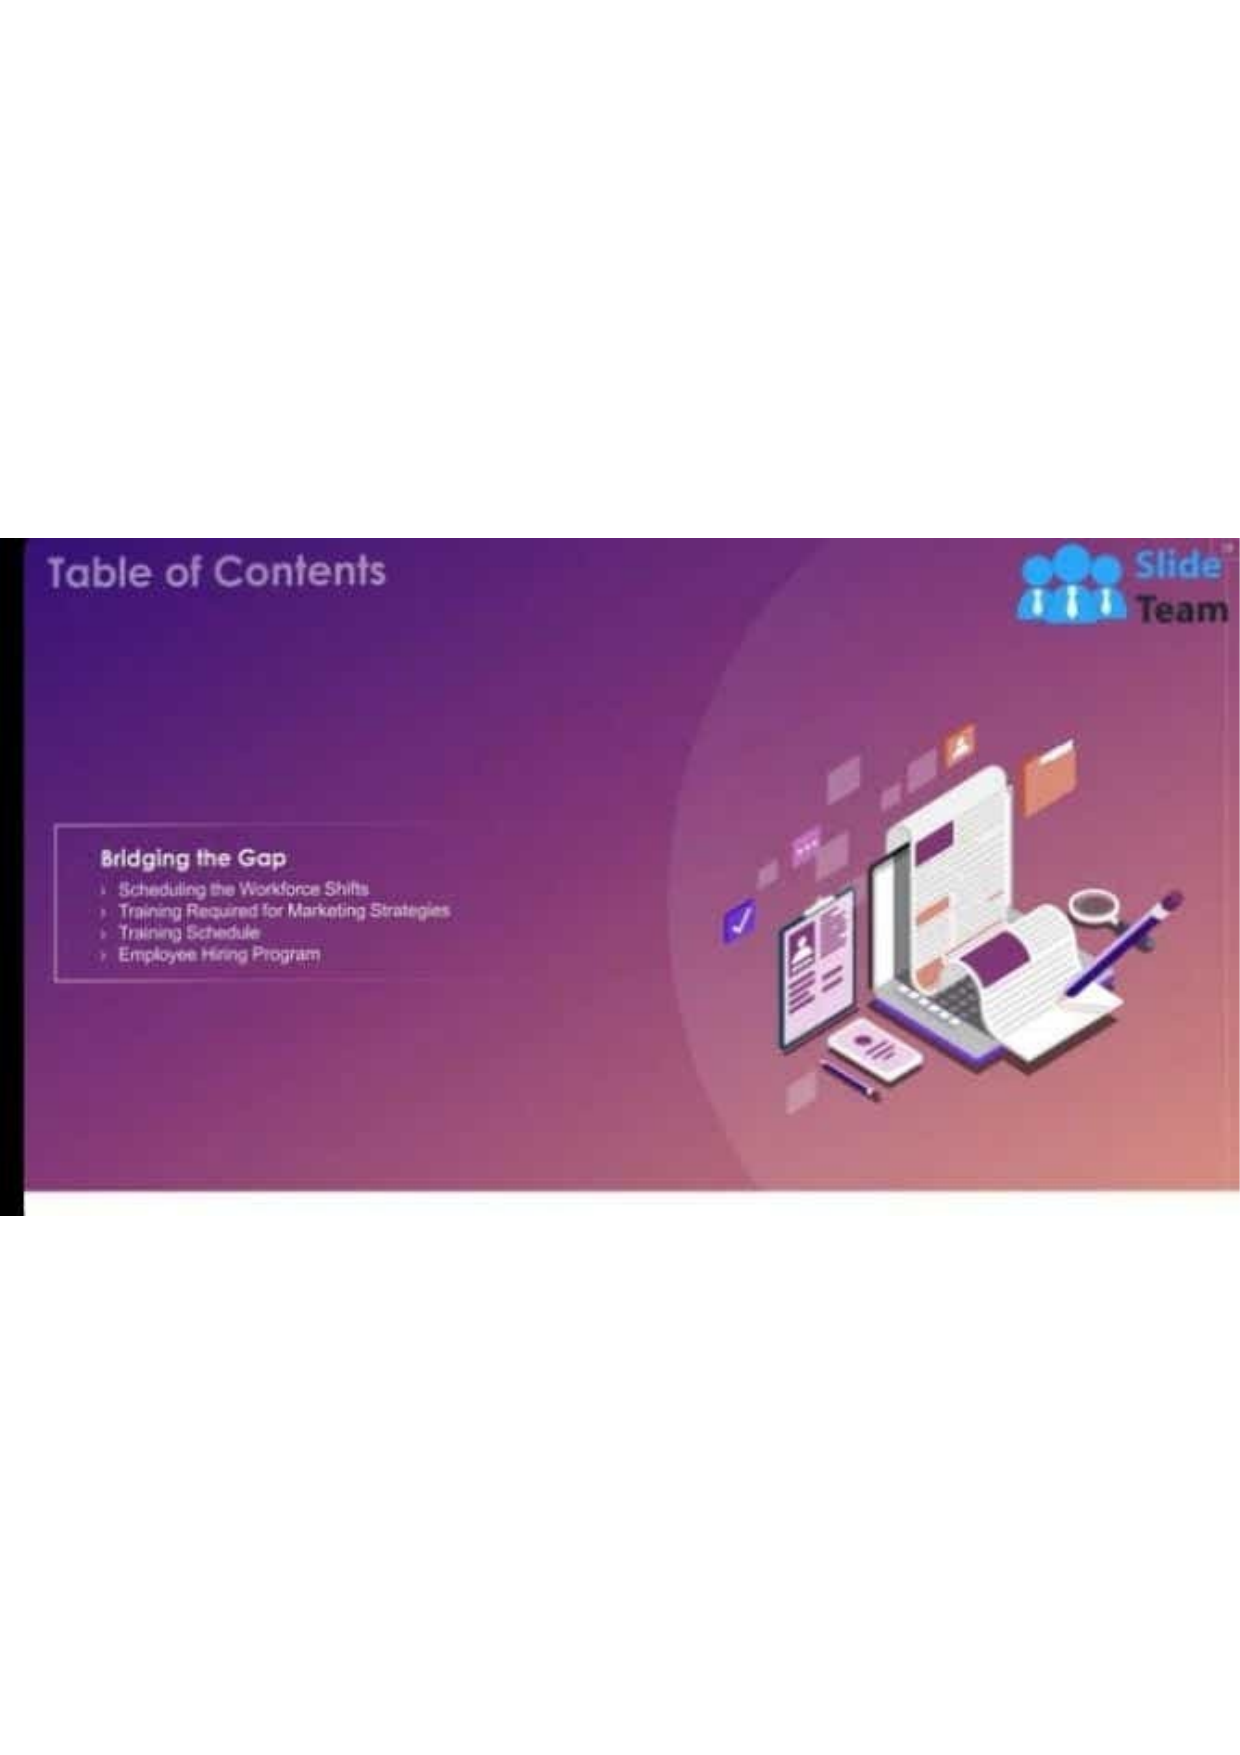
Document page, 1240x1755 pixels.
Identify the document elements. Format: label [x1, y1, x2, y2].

picture [0, 538, 1240, 1216]
